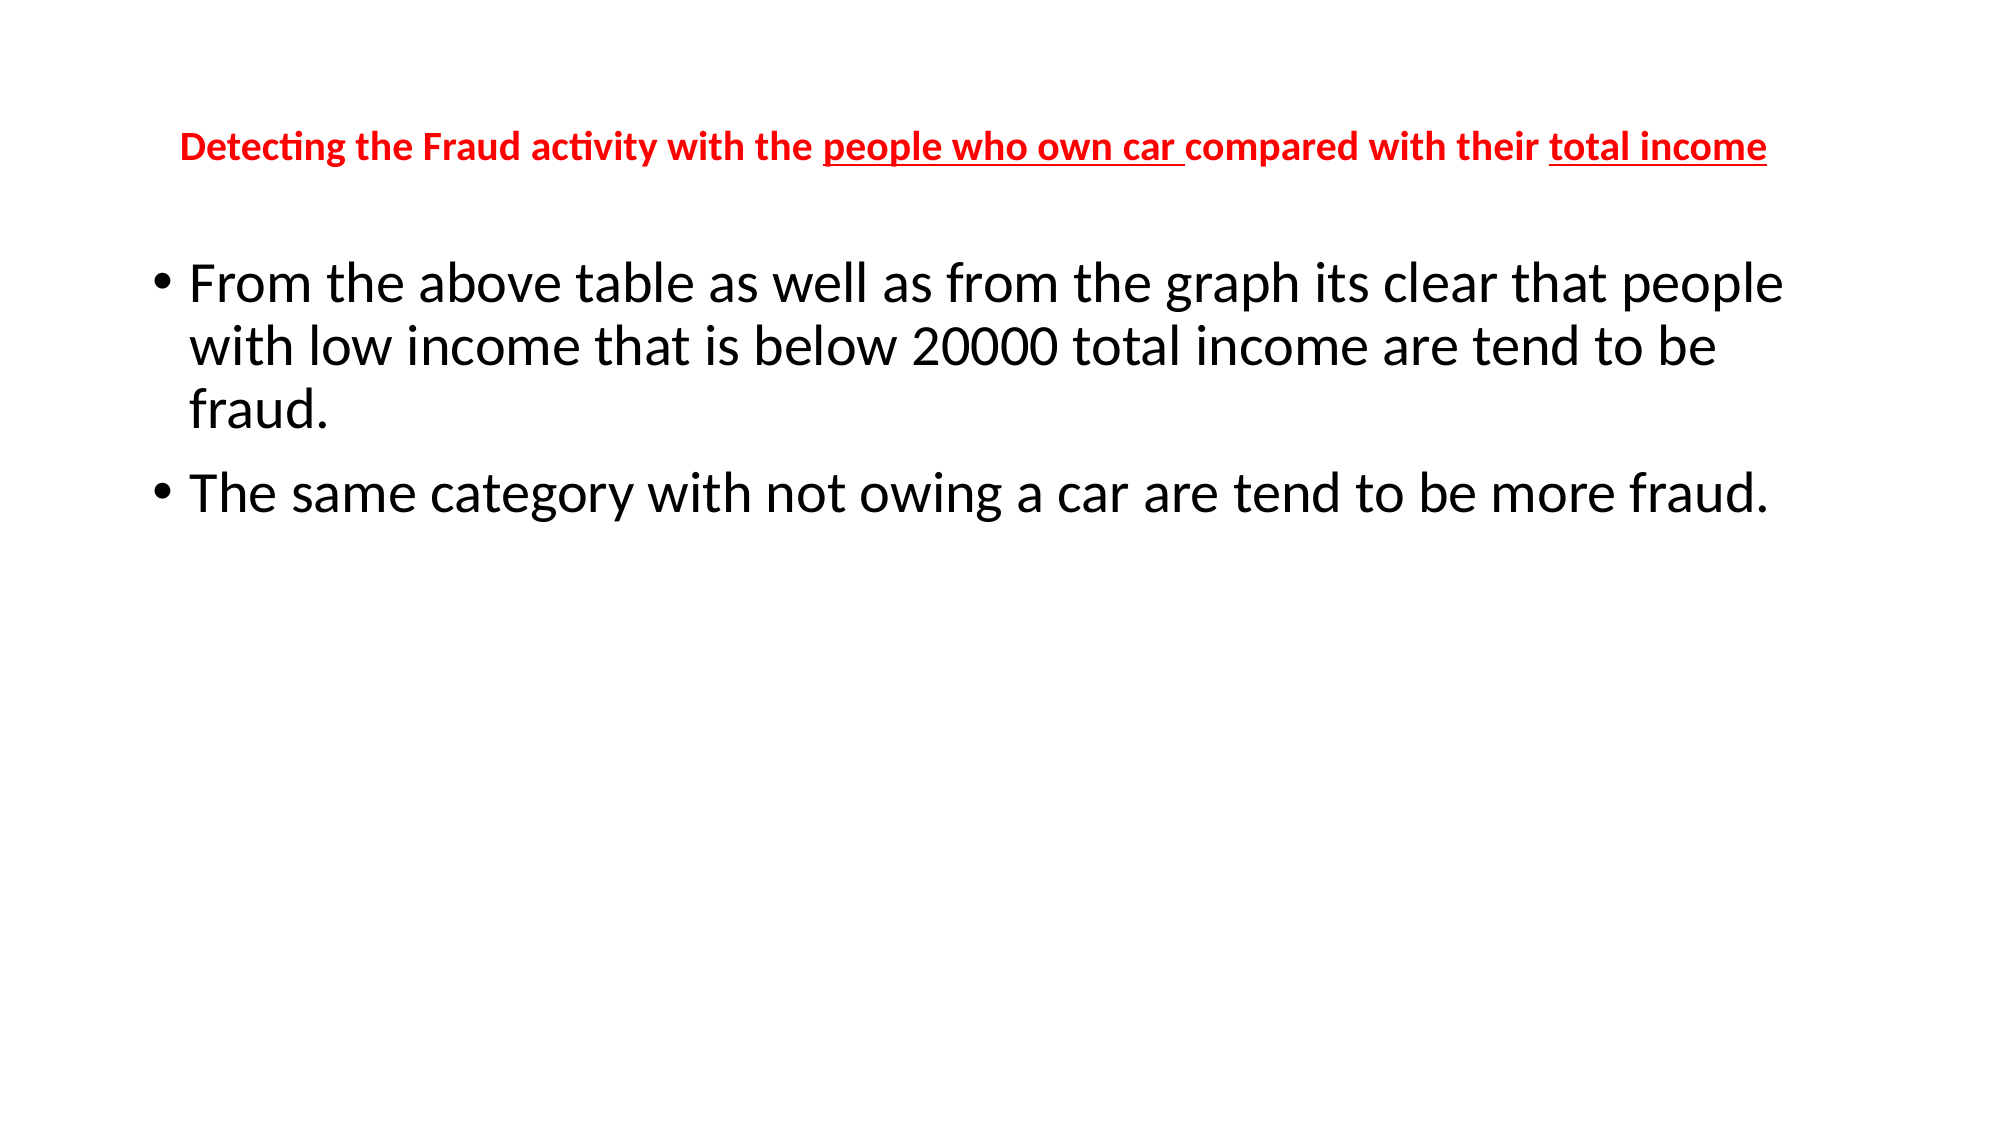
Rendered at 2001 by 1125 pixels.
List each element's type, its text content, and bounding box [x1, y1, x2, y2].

list From the above table as well as from the graph its clear that people with low income that is below 20000 total income are tend to be fraud. The same category with not owing a car are tend to be more fraud. [137, 70, 1863, 1014]
text_box Detecting the Fraud activity with the people who own car compared with their total income [165, 111, 1835, 177]
